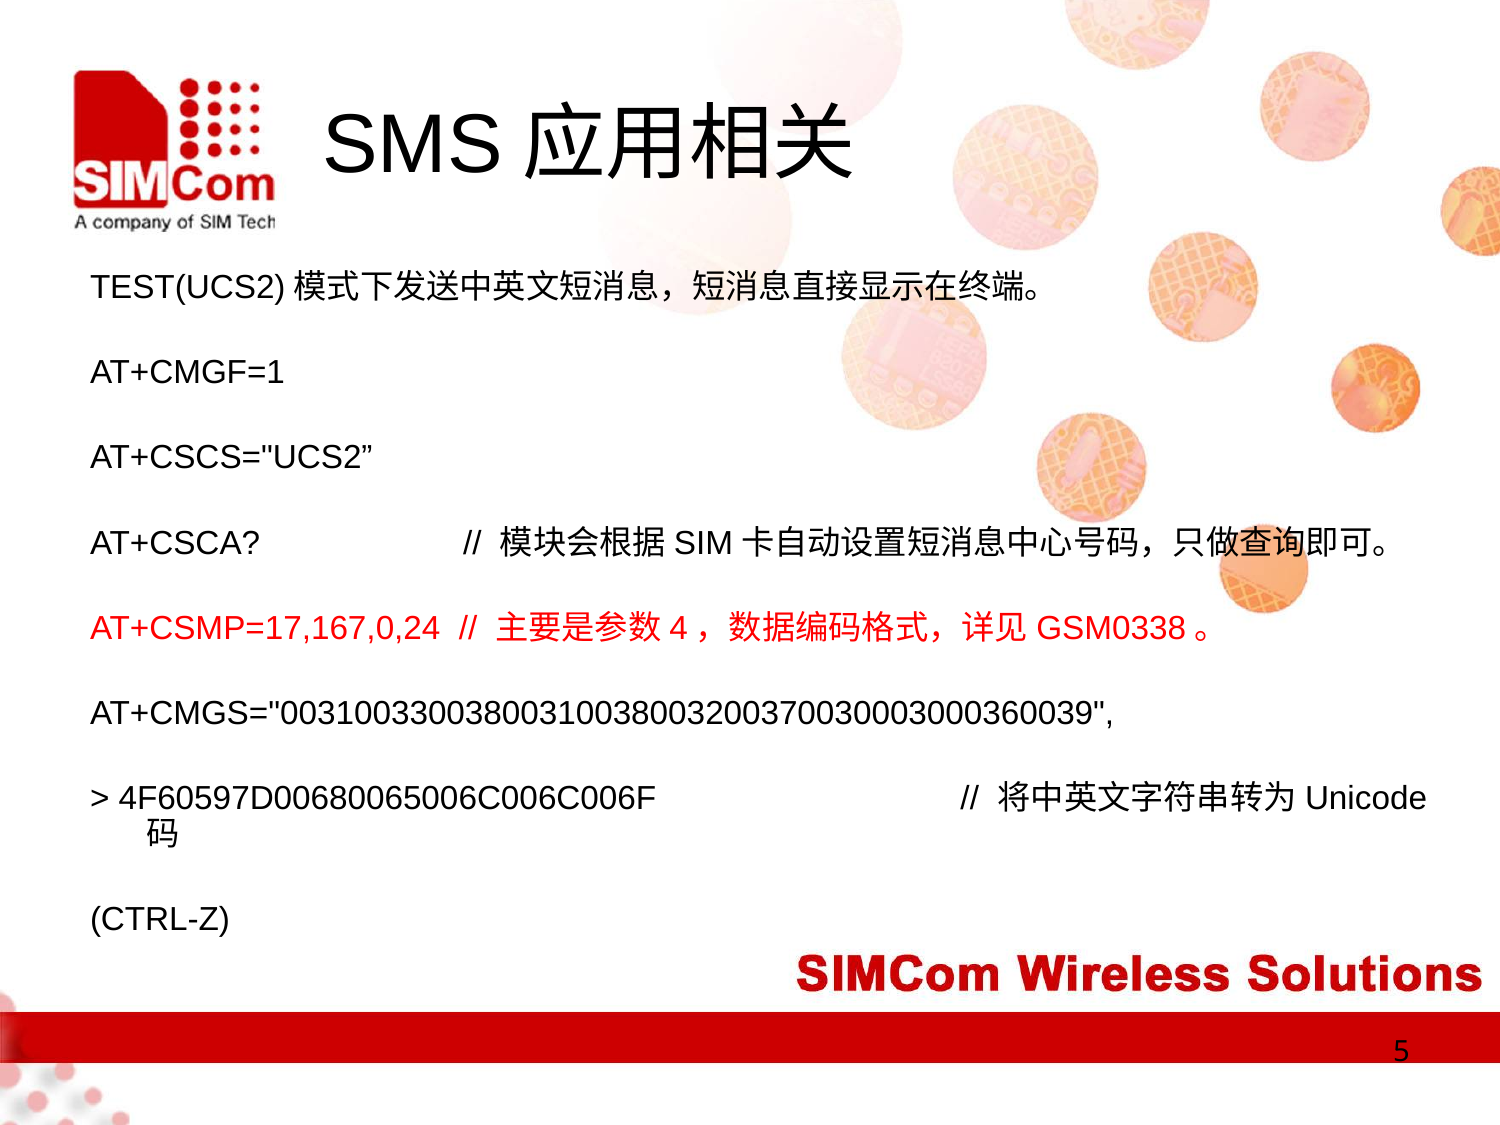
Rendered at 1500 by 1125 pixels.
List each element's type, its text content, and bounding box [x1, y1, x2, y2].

slide_number 5 [1074, 1024, 1425, 1103]
title SMS应用相关 [75, 45, 1425, 233]
list TEST(UCS2)模式下发送中英文短消息，短消息直接显示在终端。 AT+CMGF=1 AT+CSCS="UCS2” AT+CSCA? // 模块会根据SIM卡自动设置短消息中心号码，只做查询即可。 AT+CSMP=17,167,0,24 // 主要是参数4，数据编码格式，详见GSM0338。 AT+CMGS="00310033003800310038003200370030003000360039", > 4F60597D00680065006C006C006F // 将中英文字符串转为Unicode码 (CTRL-Z) [75, 262, 1471, 1005]
picture [0, 0, 1500, 1125]
